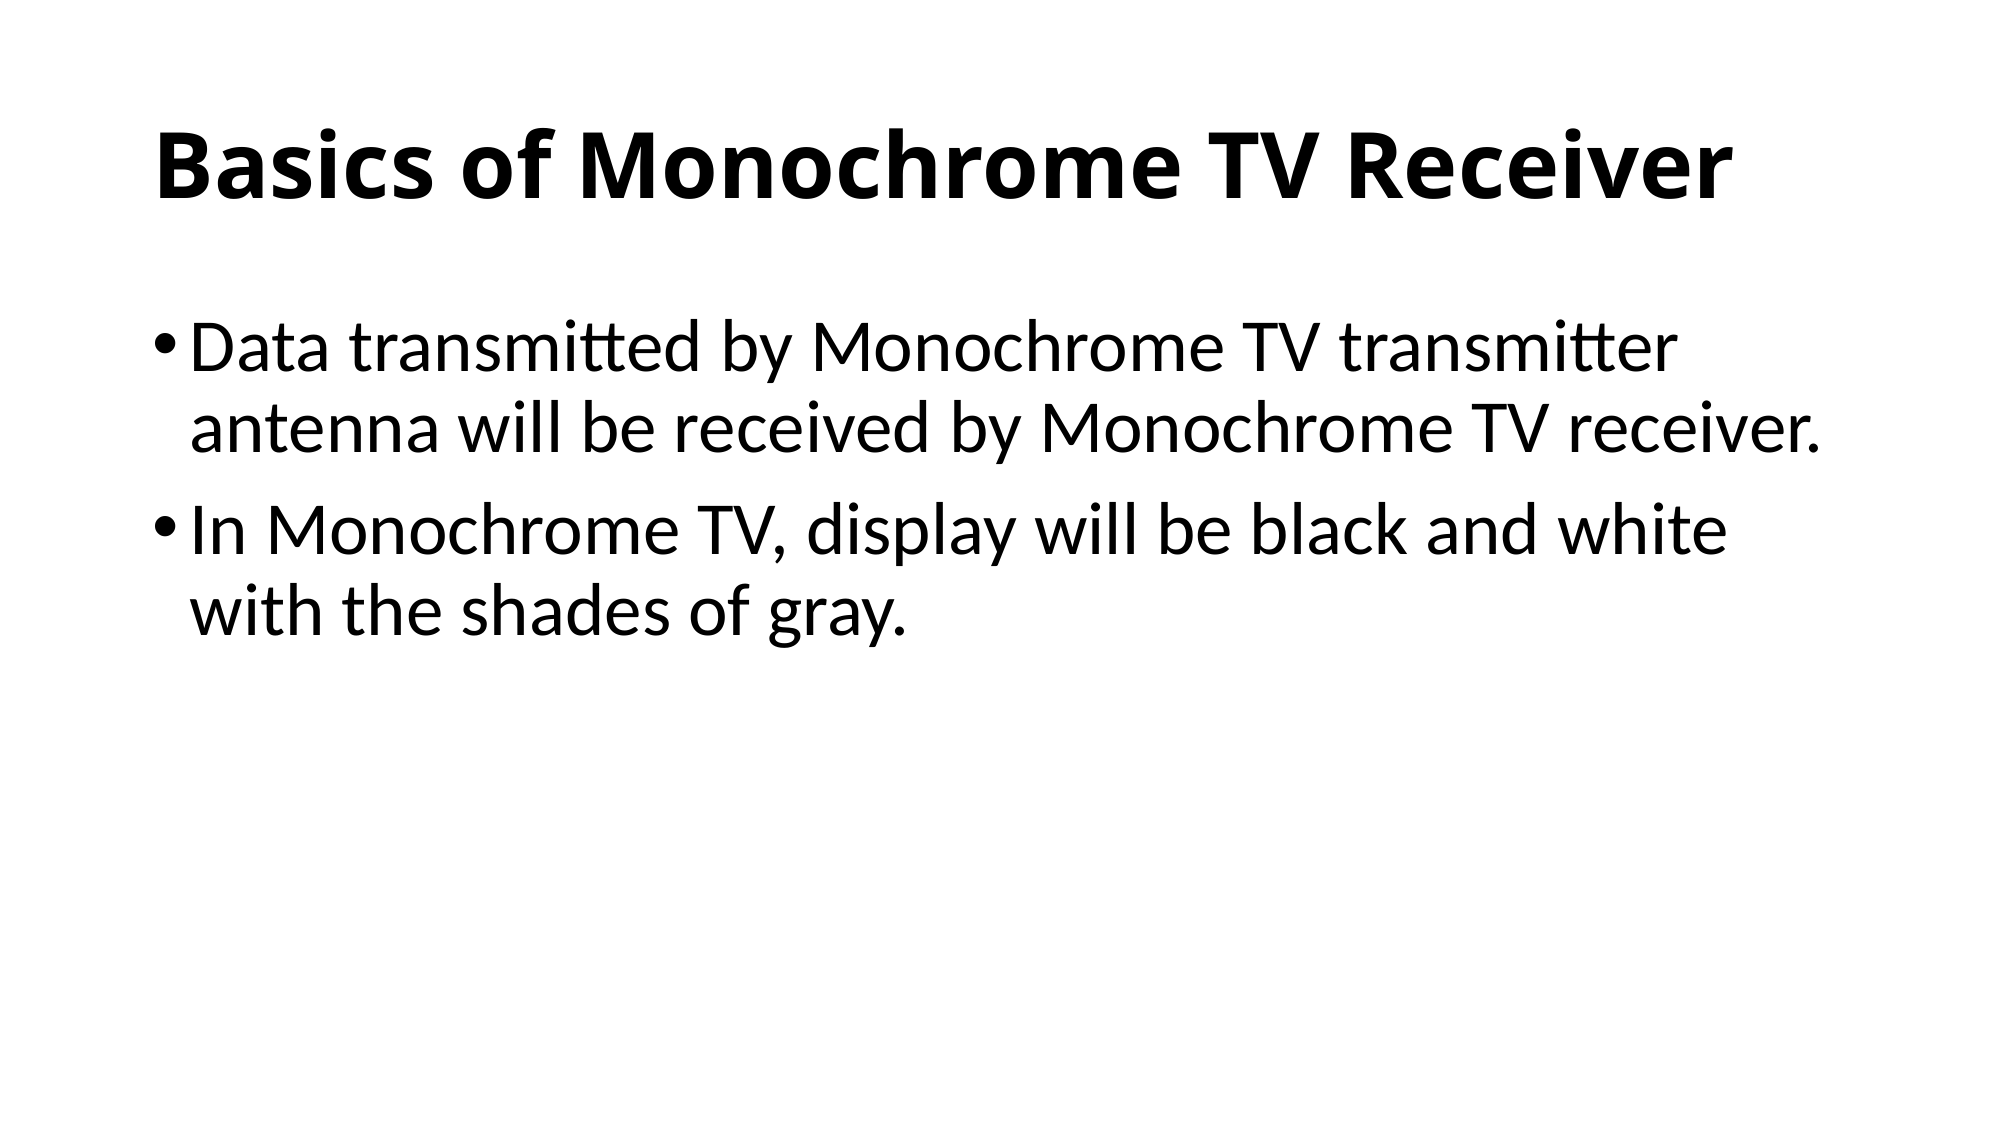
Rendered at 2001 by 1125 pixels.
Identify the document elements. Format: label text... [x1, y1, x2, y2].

title Basics of Monochrome TV Receiver [137, 59, 1863, 278]
list Data transmitted by Monochrome TV transmitter antenna will be received by Monochrome TV receiver. In Monochrome TV, display will be black and white with the shades of gray. [137, 299, 1863, 1014]
